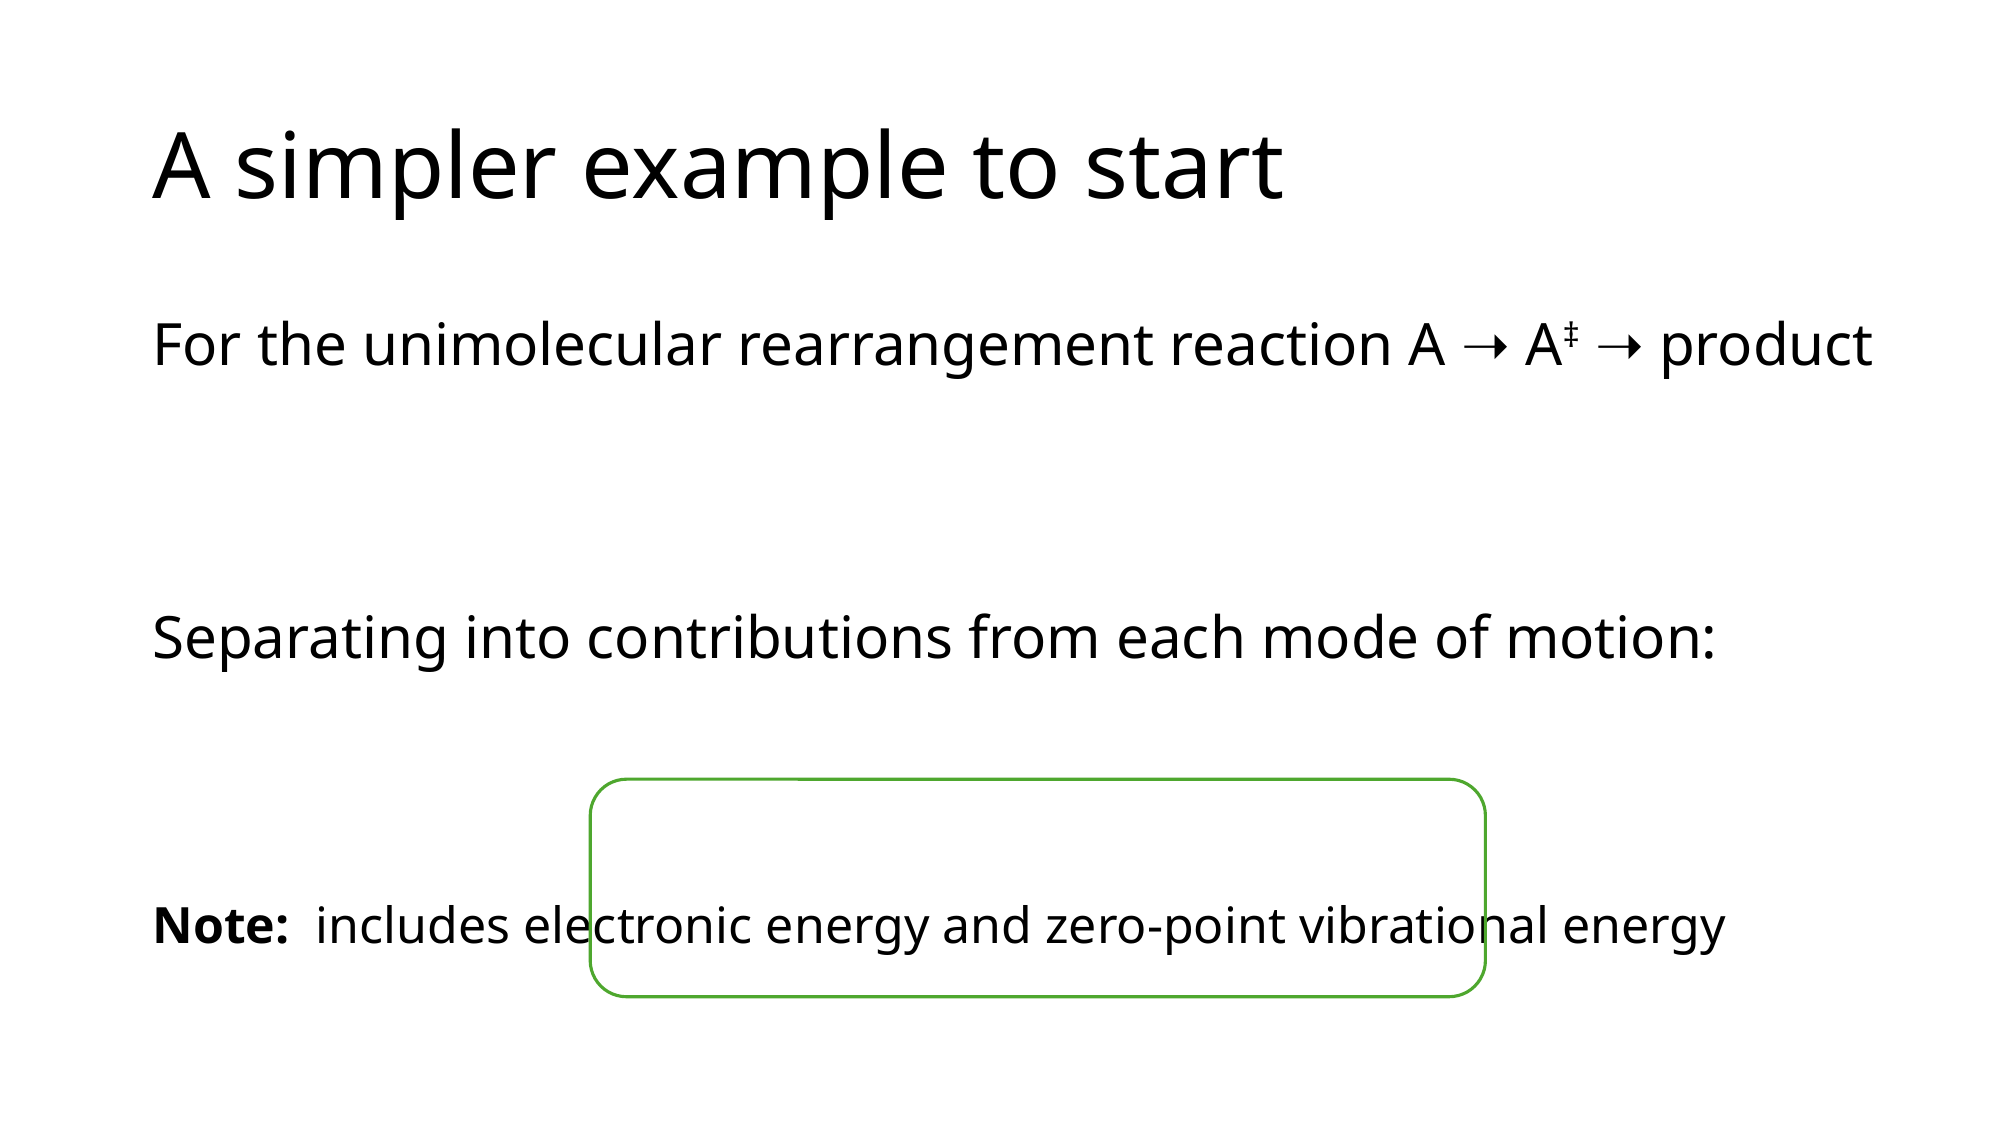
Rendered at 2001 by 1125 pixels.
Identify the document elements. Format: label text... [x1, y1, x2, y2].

text_box [588, 777, 1487, 999]
title A simpler example to start [137, 59, 1863, 278]
